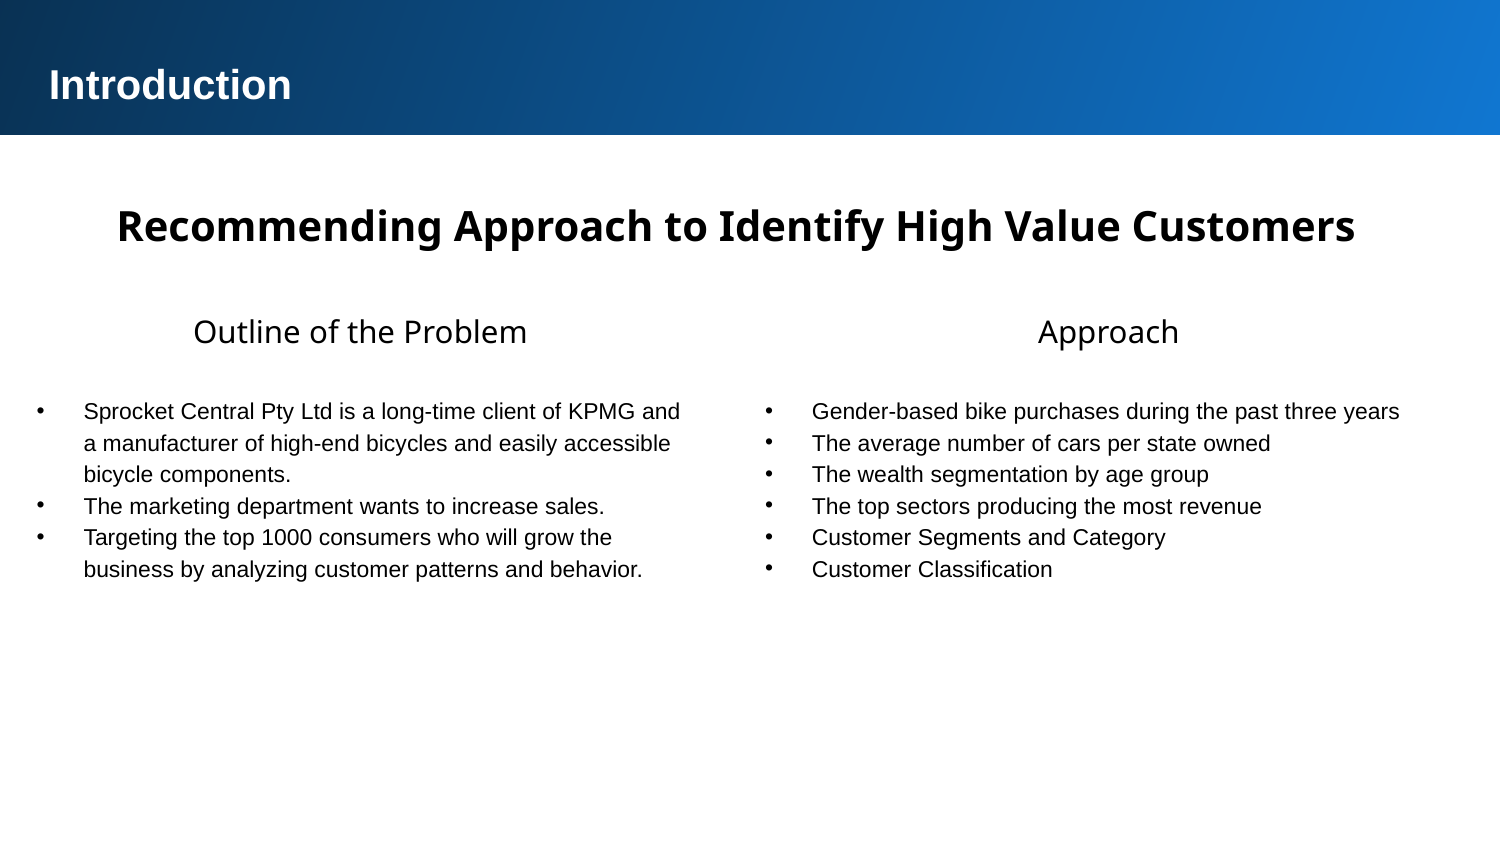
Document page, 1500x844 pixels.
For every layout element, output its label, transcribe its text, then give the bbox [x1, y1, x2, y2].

text_box Approach Gender-based bike purchases during the past three years The average number of cars per state owned The wealth segmentation by age group The top sectors producing the most revenue Customer Segments and Category Customer Classification [749, 291, 1468, 597]
text_box [0, 0, 1500, 135]
text_box Recommending Approach to Identify High Value Customers [33, 177, 1439, 266]
text_box Outline of the Problem Sprocket Central Pty Ltd is a long-time client of KPMG and a manufacturer of high-end bicycles and easily accessible bicycle components. The marketing department wants to increase sales. Targeting the top 1000 consumers who will grow the business by analyzing customer patterns and behavior. [21, 291, 700, 597]
text_box Introduction [33, 43, 1439, 124]
